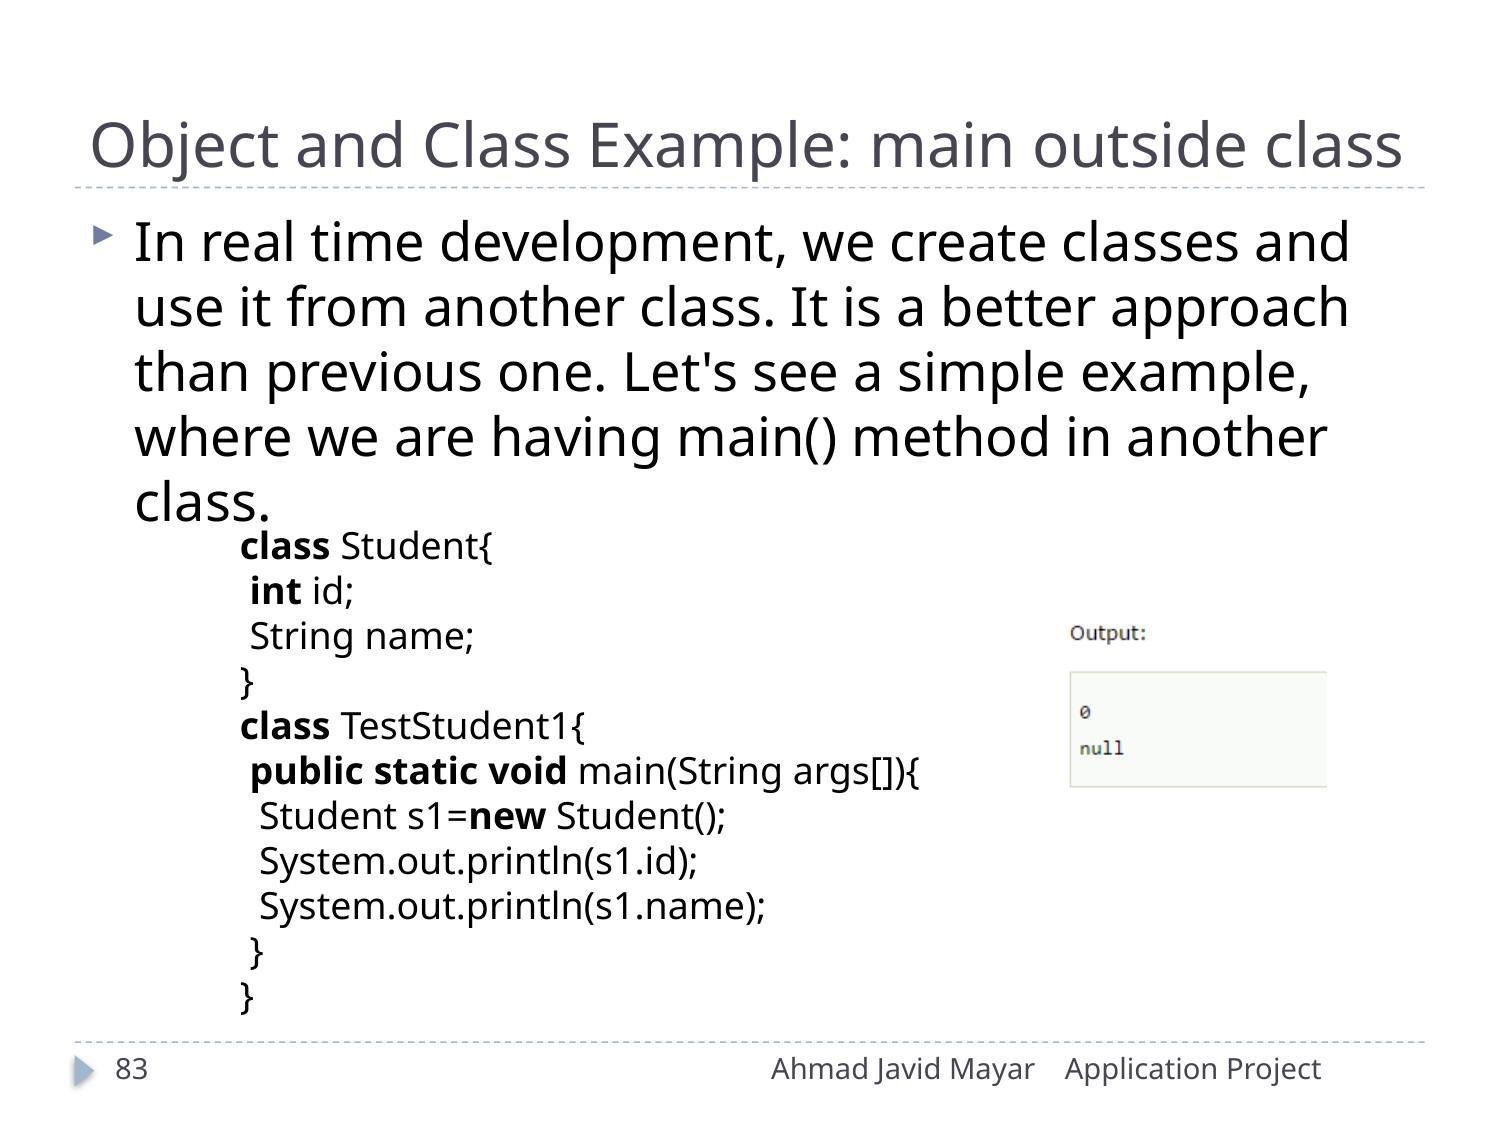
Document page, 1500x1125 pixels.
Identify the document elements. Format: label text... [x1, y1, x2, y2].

list In real time development, we create classes and use it from another class. It is a better approach than previous one. Let's see a simple example, where we are having main() method in another class. [75, 200, 1425, 1010]
title Object and Class Example: main outside class [75, 24, 1425, 188]
slide_number 83 [100, 1042, 426, 1103]
picture [1037, 612, 1327, 802]
text_box class Student{ int id; String name; } class TestStudent1{ public static void main(String args[]){ Student s1=new Student(); System.out.println(s1.id); System.out.println(s1.name); } } [225, 514, 1238, 1025]
slide_number Application Project [1051, 1042, 1426, 1103]
footer Ahmad Javid Mayar [475, 1042, 1051, 1103]
